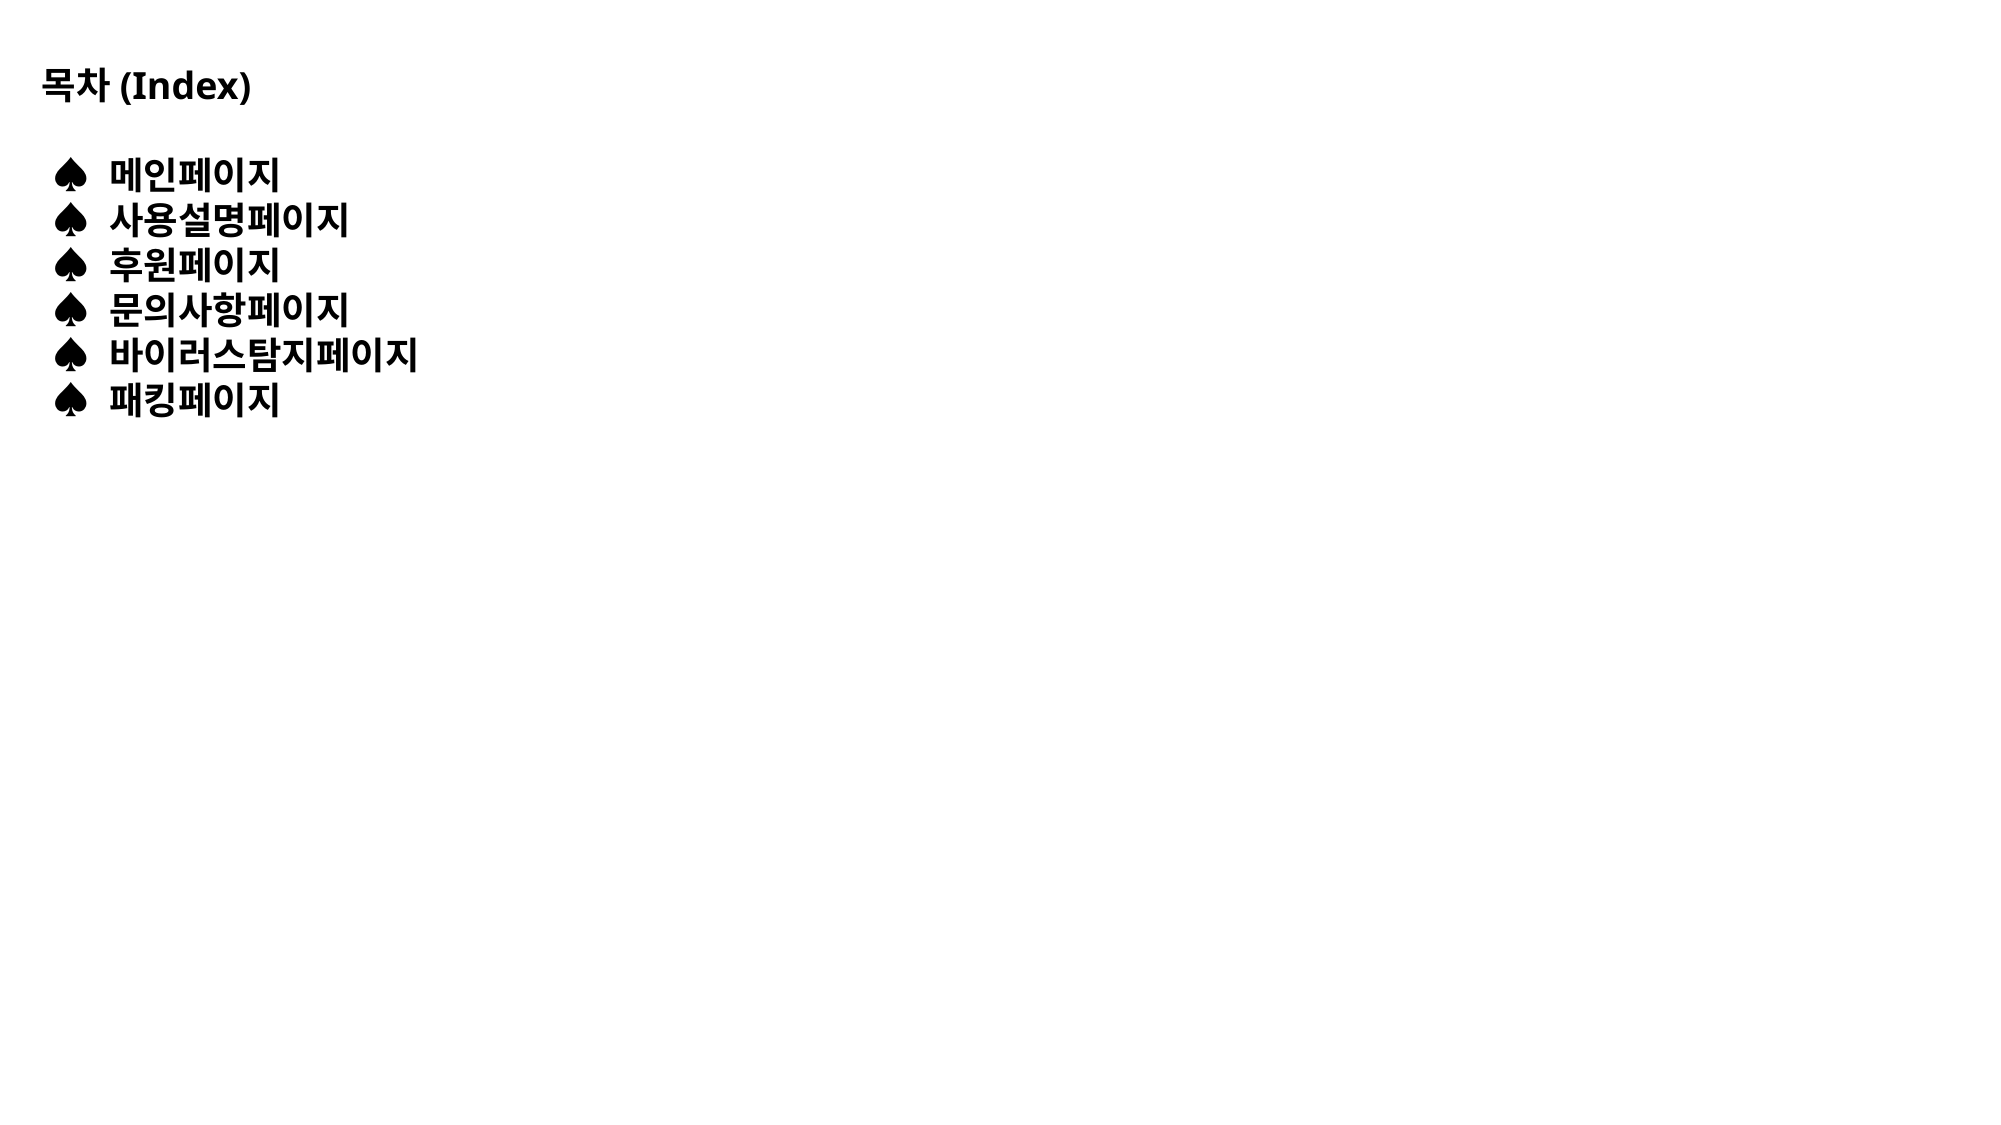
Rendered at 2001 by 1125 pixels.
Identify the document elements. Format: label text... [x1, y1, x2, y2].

text_box 목차(Index) ♠ 메인페이지 ♠ 사용설명페이지 ♠ 후원페이지 ♠ 문의사항페이지 ♠ 바이러스탐지페이지 ♠ 패킹페이지 [26, 54, 1973, 880]
